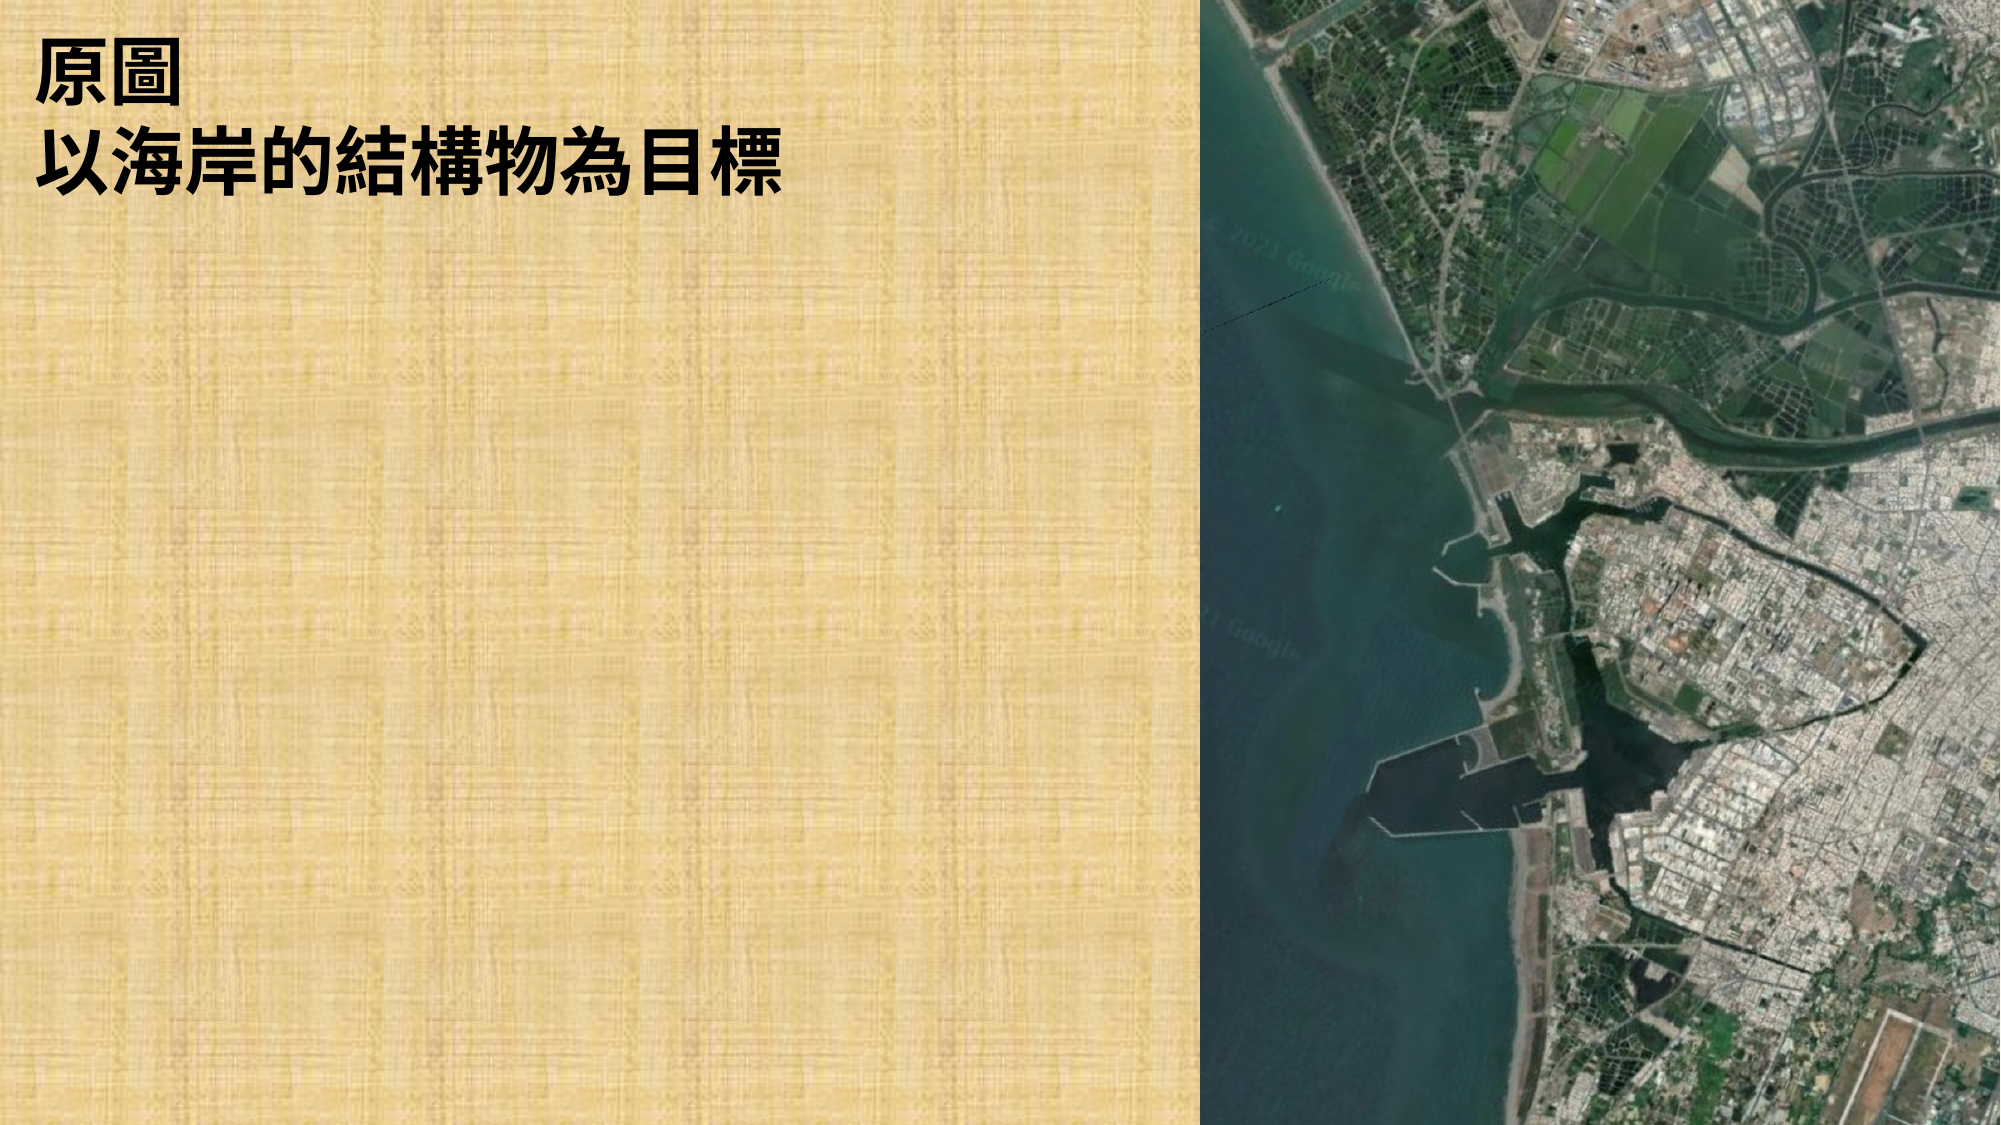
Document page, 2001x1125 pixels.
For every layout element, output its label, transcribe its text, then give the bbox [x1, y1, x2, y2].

text_box 原圖 以海岸的結構物為目標 [19, 16, 1047, 212]
picture [0, 0, 2001, 1125]
